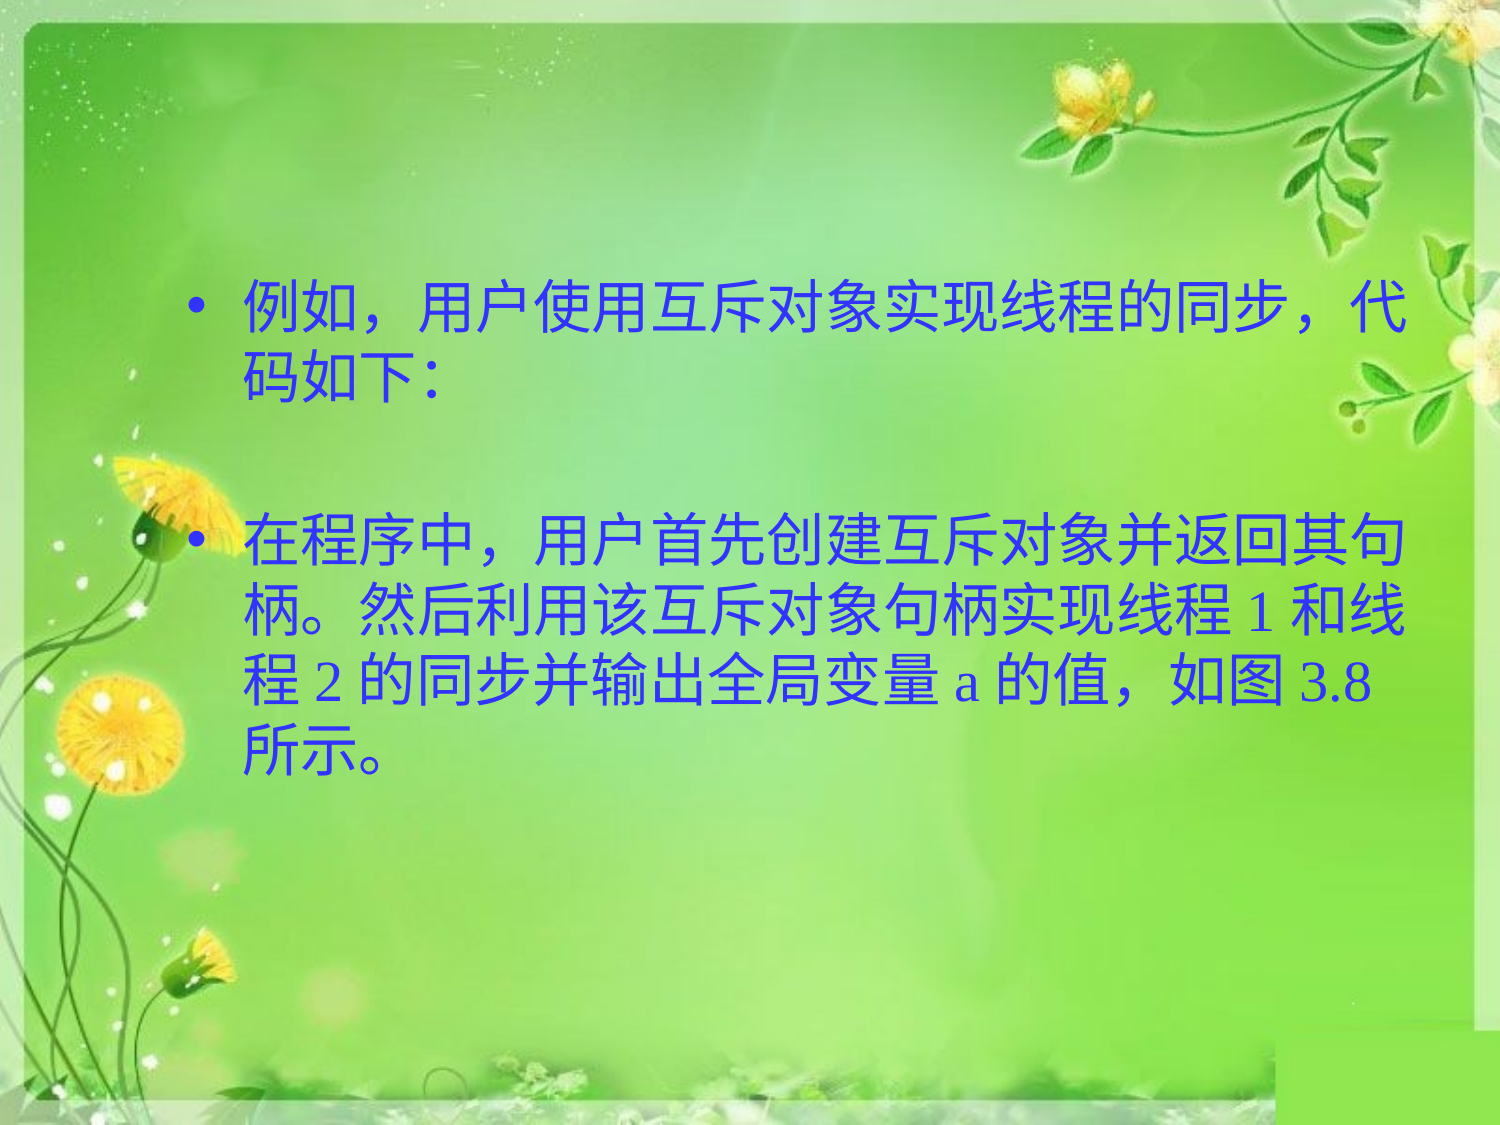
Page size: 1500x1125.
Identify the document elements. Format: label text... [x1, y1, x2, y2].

list 例如，用户使用互斥对象实现线程的同步，代码如下： 在程序中，用户首先创建互斥对象并返回其句柄。然后利用该互斥对象句柄实现线程1和线程2的同步并输出全局变量a的值，如图3.8所示。 [171, 262, 1425, 1071]
picture [0, 0, 1500, 1125]
